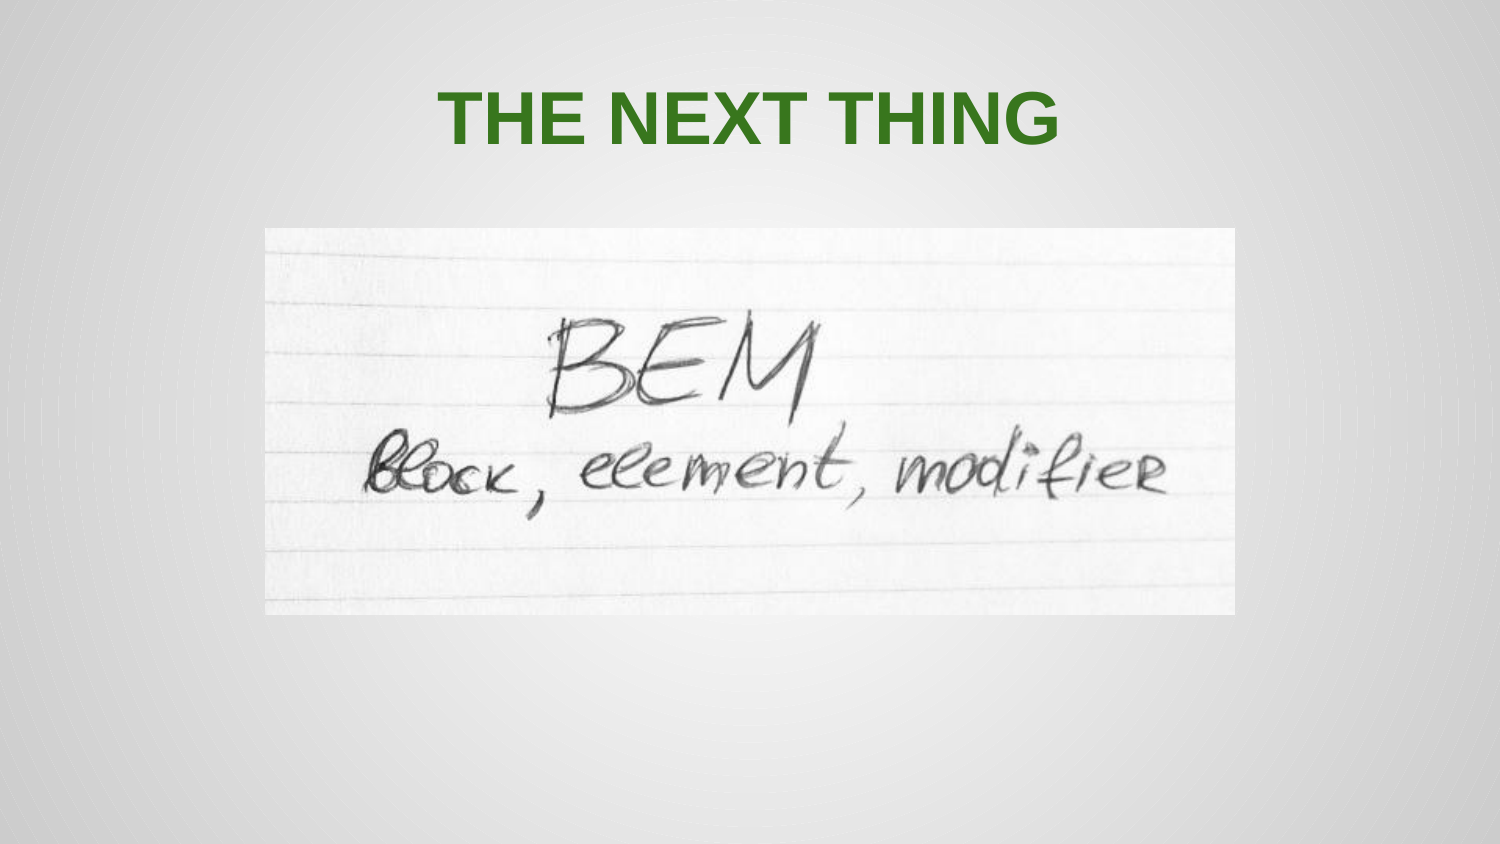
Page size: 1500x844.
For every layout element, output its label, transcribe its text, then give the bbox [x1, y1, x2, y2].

picture [265, 228, 1235, 616]
title THE NEXT THING [75, 33, 1425, 175]
